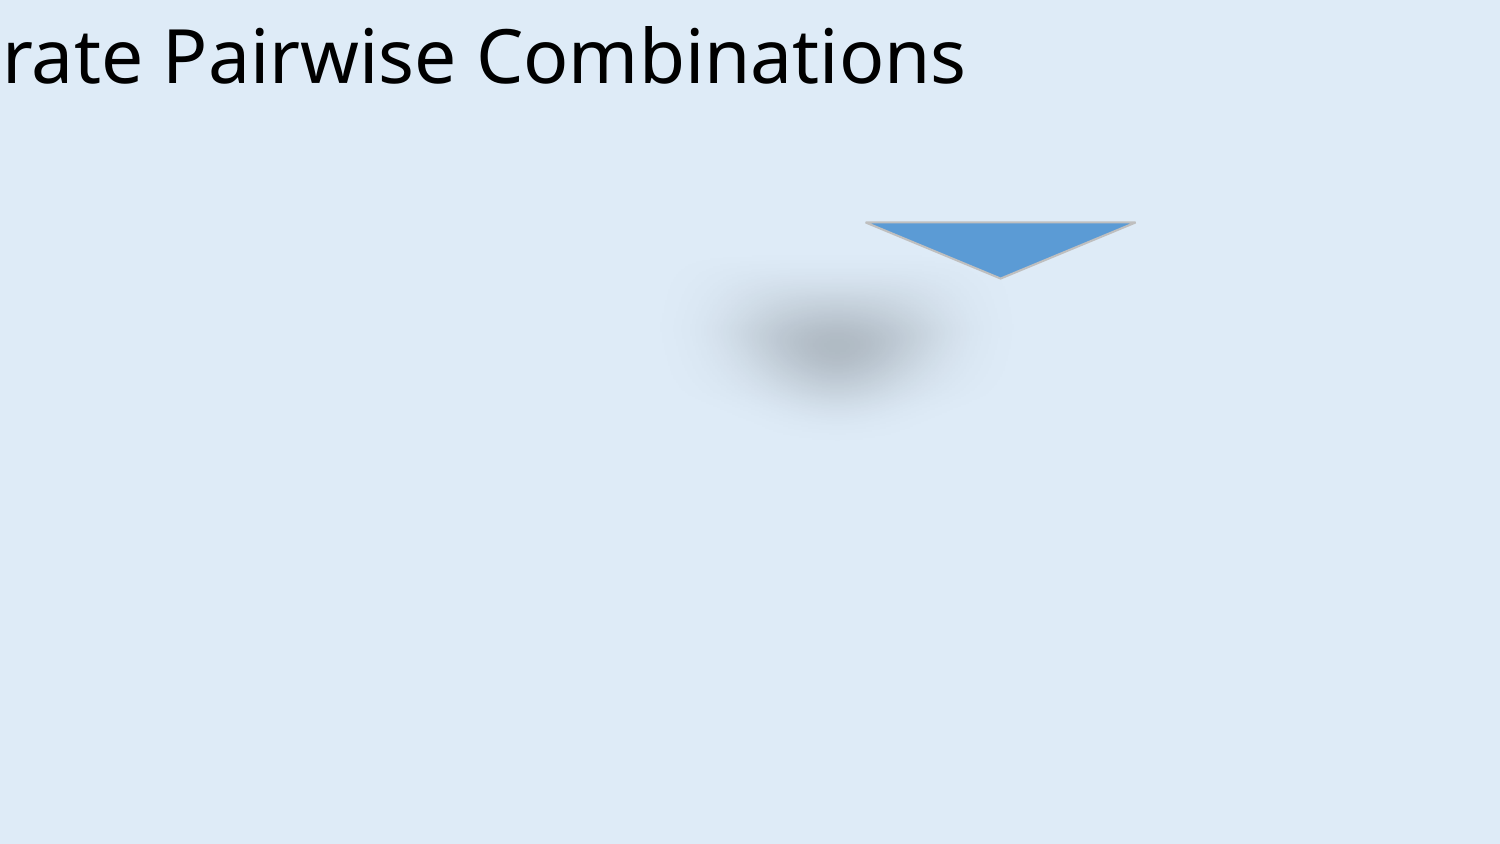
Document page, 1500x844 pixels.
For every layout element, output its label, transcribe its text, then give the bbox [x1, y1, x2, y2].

picture [27, 126, 1477, 831]
text_box Generate Pairwise Combinations [0, 1, 983, 107]
